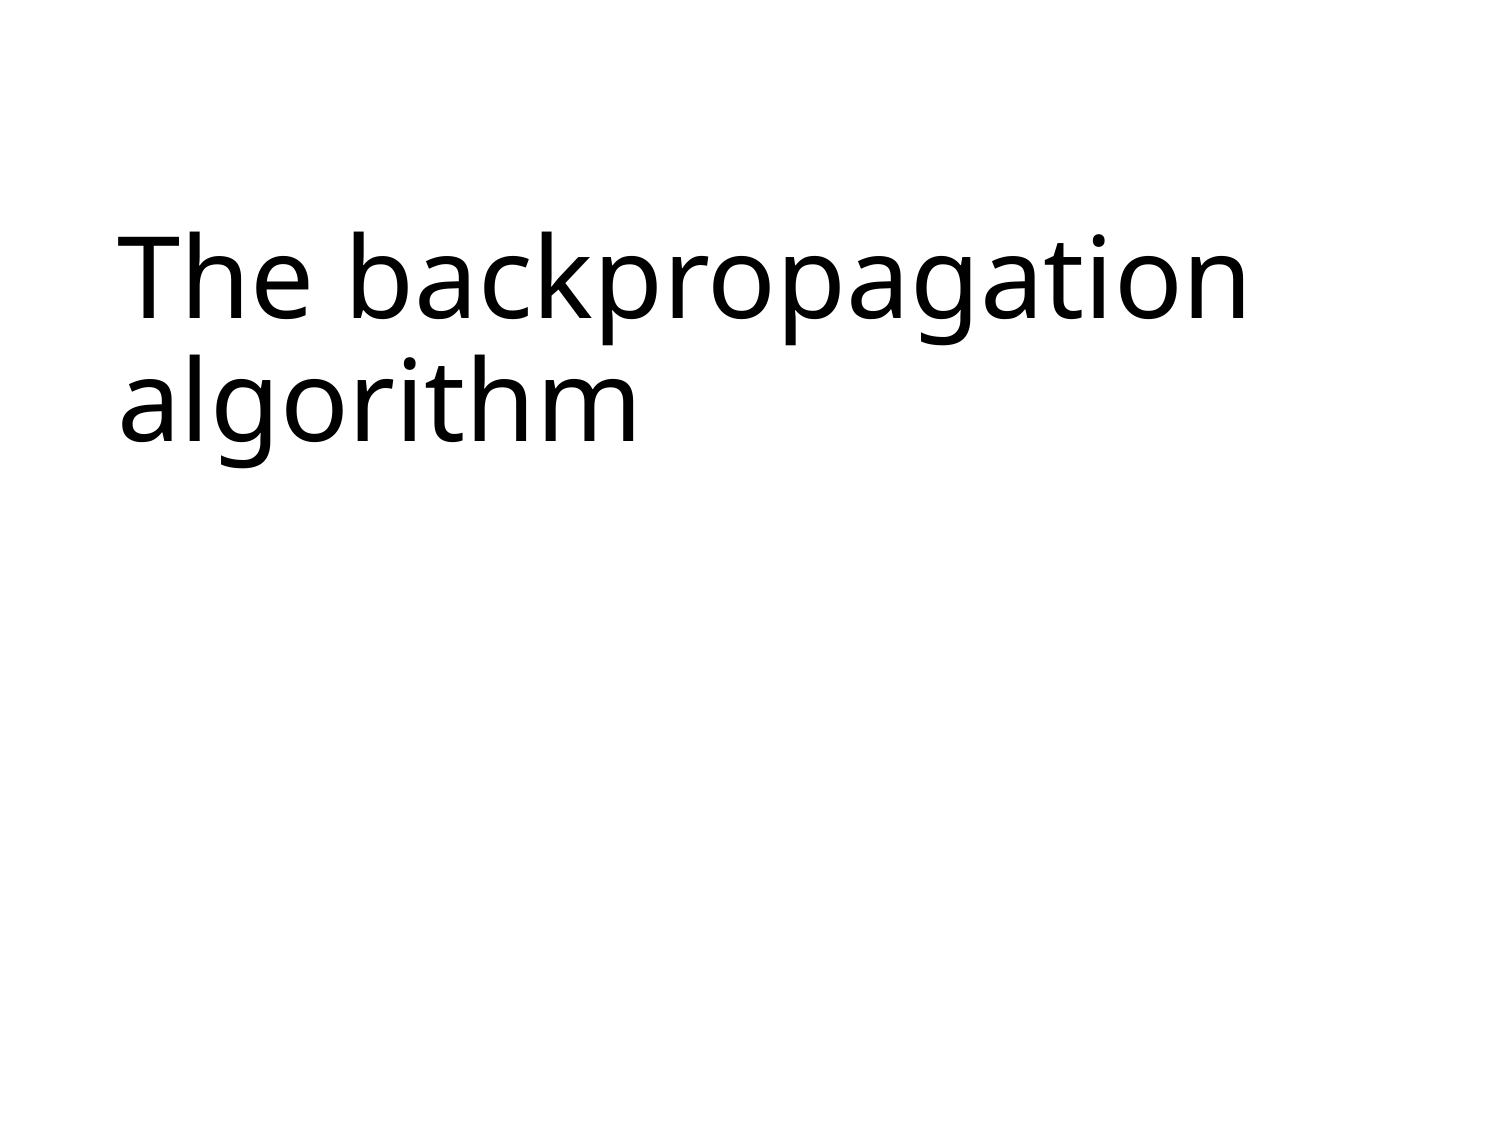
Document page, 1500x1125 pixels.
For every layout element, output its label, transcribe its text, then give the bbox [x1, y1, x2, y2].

title The backpropagation algorithm [102, 213, 1397, 474]
